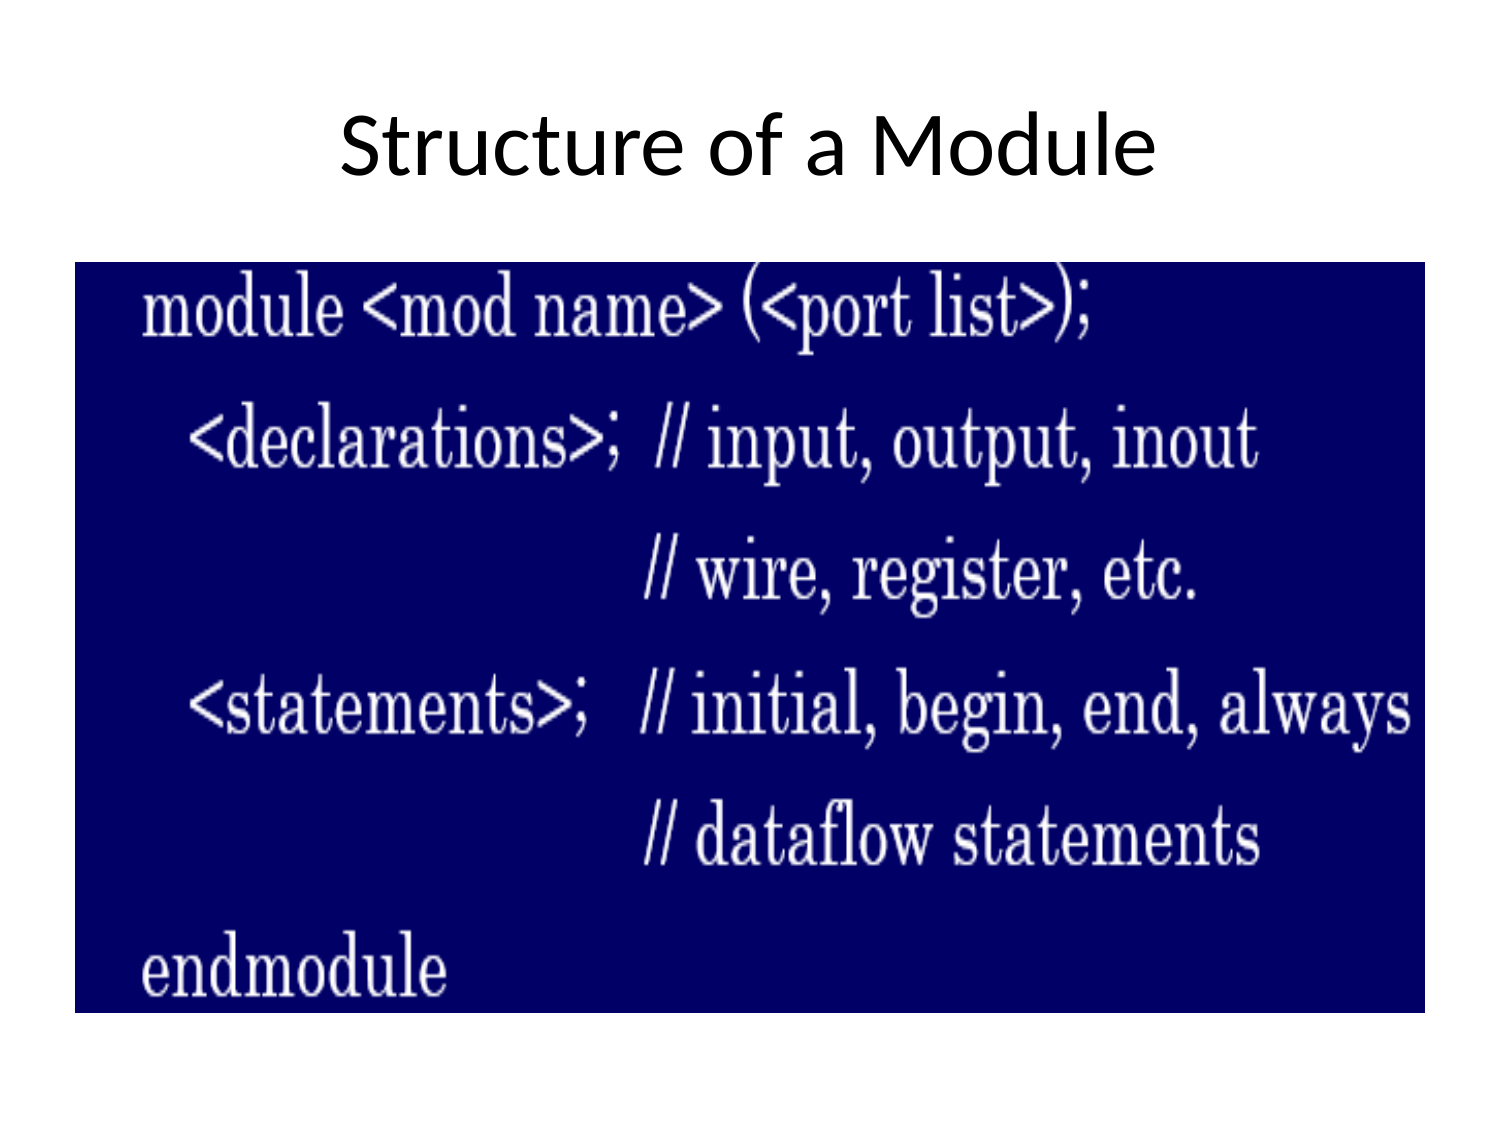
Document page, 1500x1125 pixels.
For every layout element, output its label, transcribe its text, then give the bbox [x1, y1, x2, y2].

picture [74, 262, 1426, 1013]
title Structure of a Module [75, 45, 1425, 233]
